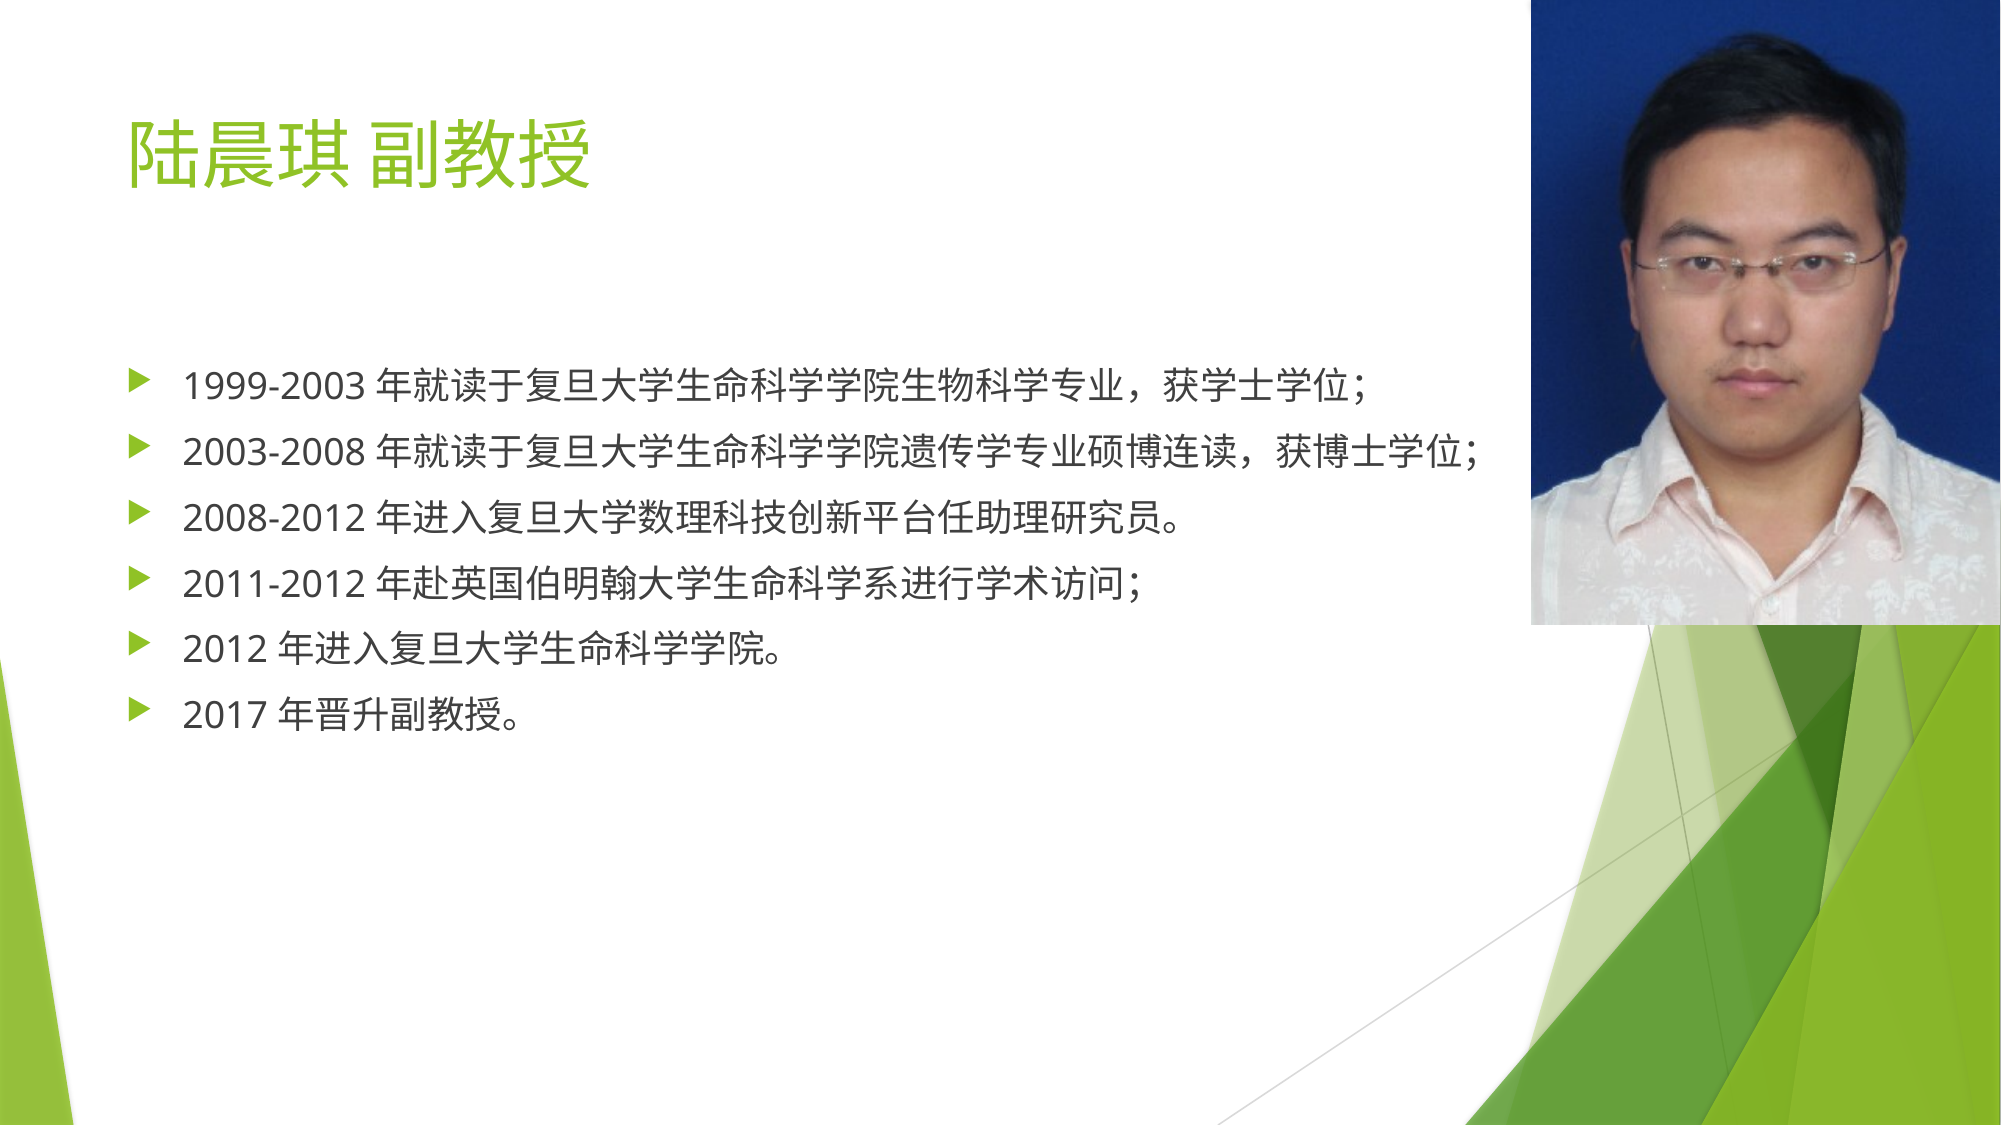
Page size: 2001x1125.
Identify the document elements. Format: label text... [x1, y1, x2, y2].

title 陆晨琪 副教授 [111, 99, 1522, 317]
picture [1530, 0, 2000, 626]
list 1999-2003年就读于复旦大学生命科学学院生物科学专业，获学士学位； 2003-2008年就读于复旦大学生命科学学院遗传学专业硕博连读，获博士学位； 2008-2012年进入复旦大学数理科技创新平台任助理研究员。 2011-2012年赴英国伯明翰大学生命科学系进行学术访问； 2012年进入复旦大学生命科学学院。 2017年晋升副教授。 [111, 354, 1522, 992]
